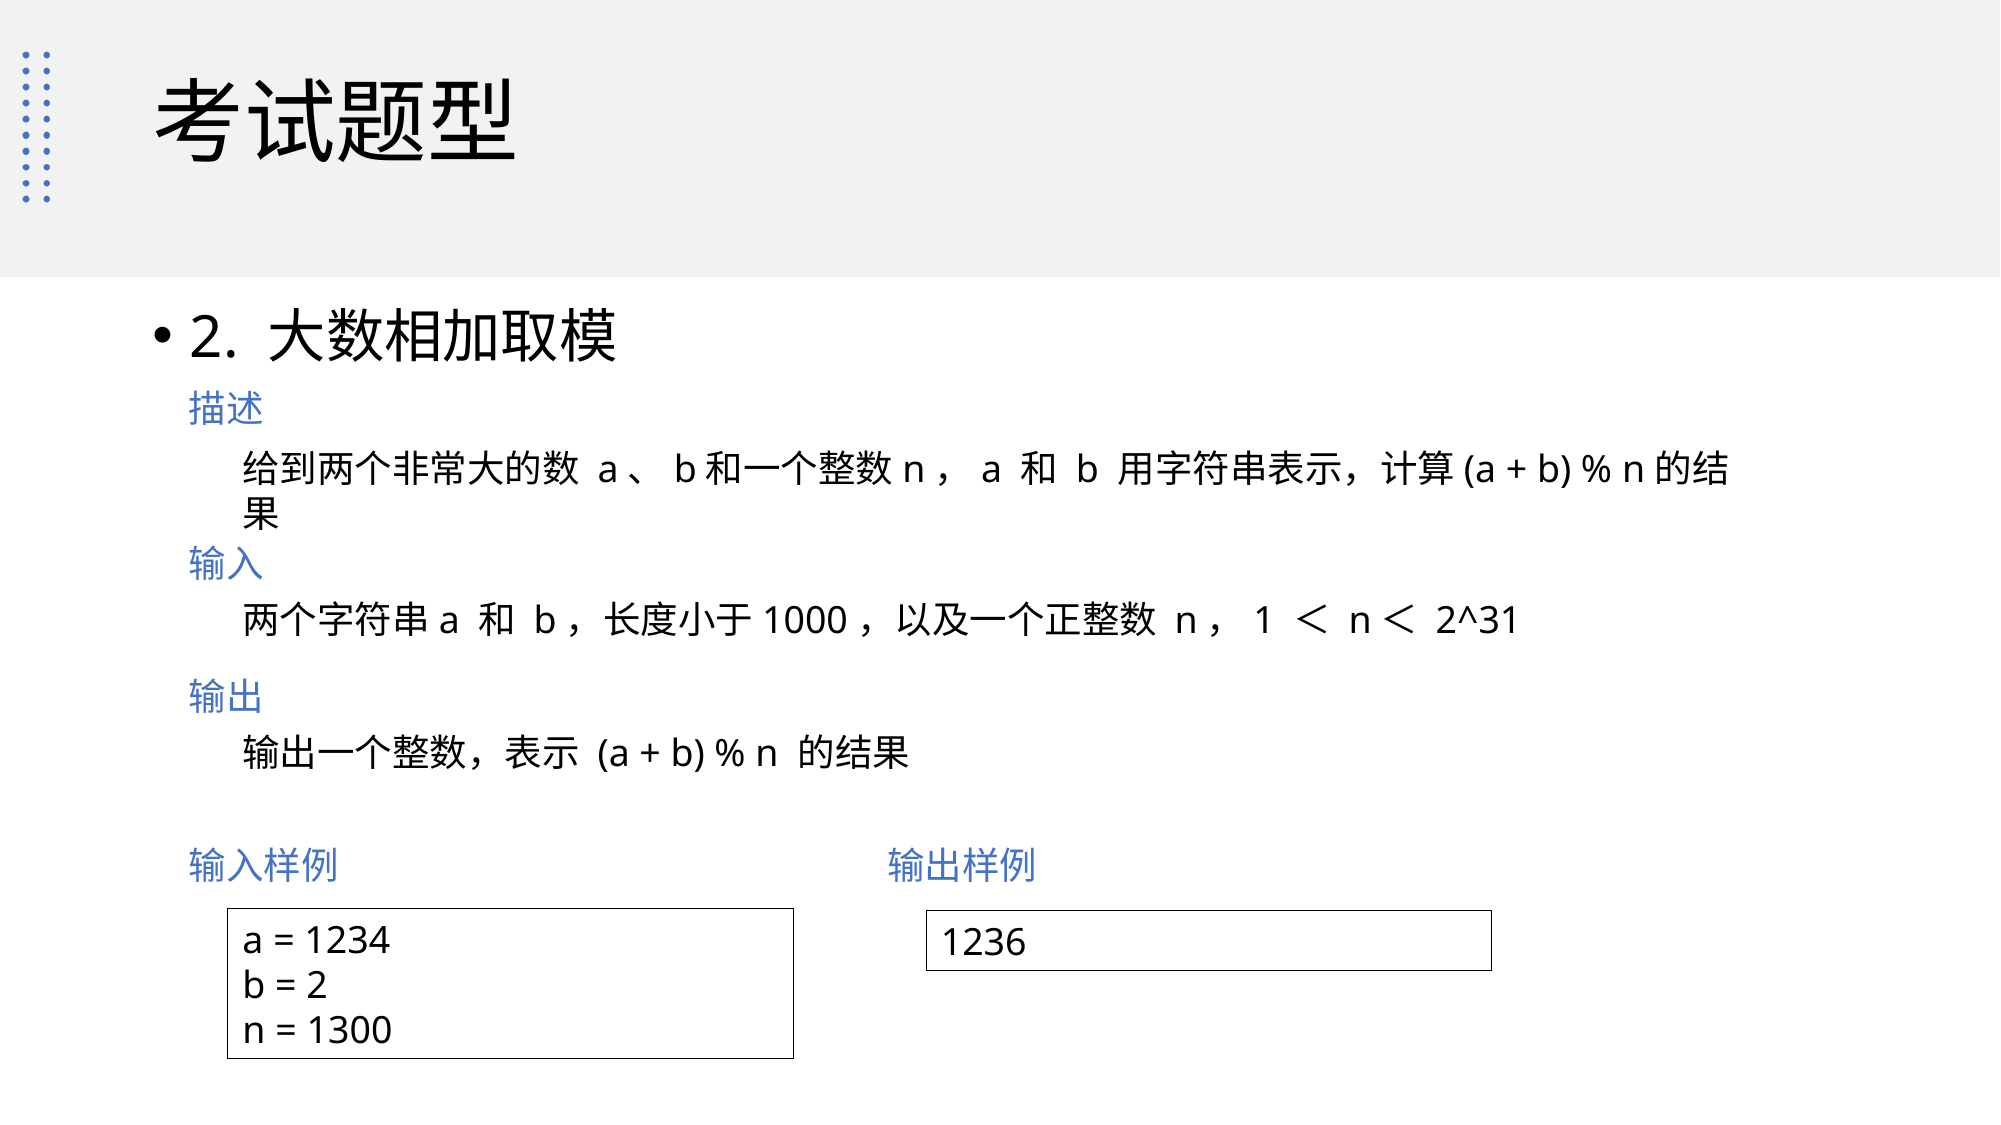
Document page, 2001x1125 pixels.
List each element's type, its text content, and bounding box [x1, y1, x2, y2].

text_box 给到两个非常大的数 a、b和一个整数n，a 和 b 用字符串表示，计算(a + b) % n的结果 [227, 437, 1752, 543]
list 2. 大数相加取模 [137, 299, 1863, 386]
text_box 输入样例 [174, 834, 430, 894]
text_box 输入 [174, 532, 430, 592]
text_box 描述 [174, 377, 430, 438]
picture [17, 43, 56, 209]
text_box a = 1234 b = 2 n = 1300 [227, 908, 794, 1059]
text_box 1236 [926, 910, 1492, 971]
title 考试题型 [137, 17, 1863, 235]
text_box 输出 [174, 665, 430, 726]
text_box 输出一个整数，表示 (a + b) % n 的结果 [227, 721, 1752, 782]
text_box 两个字符串a 和 b，长度小于1000，以及一个正整数 n，1 ＜ n＜ 2^31 [227, 588, 1752, 649]
text_box 输出样例 [872, 834, 1128, 894]
